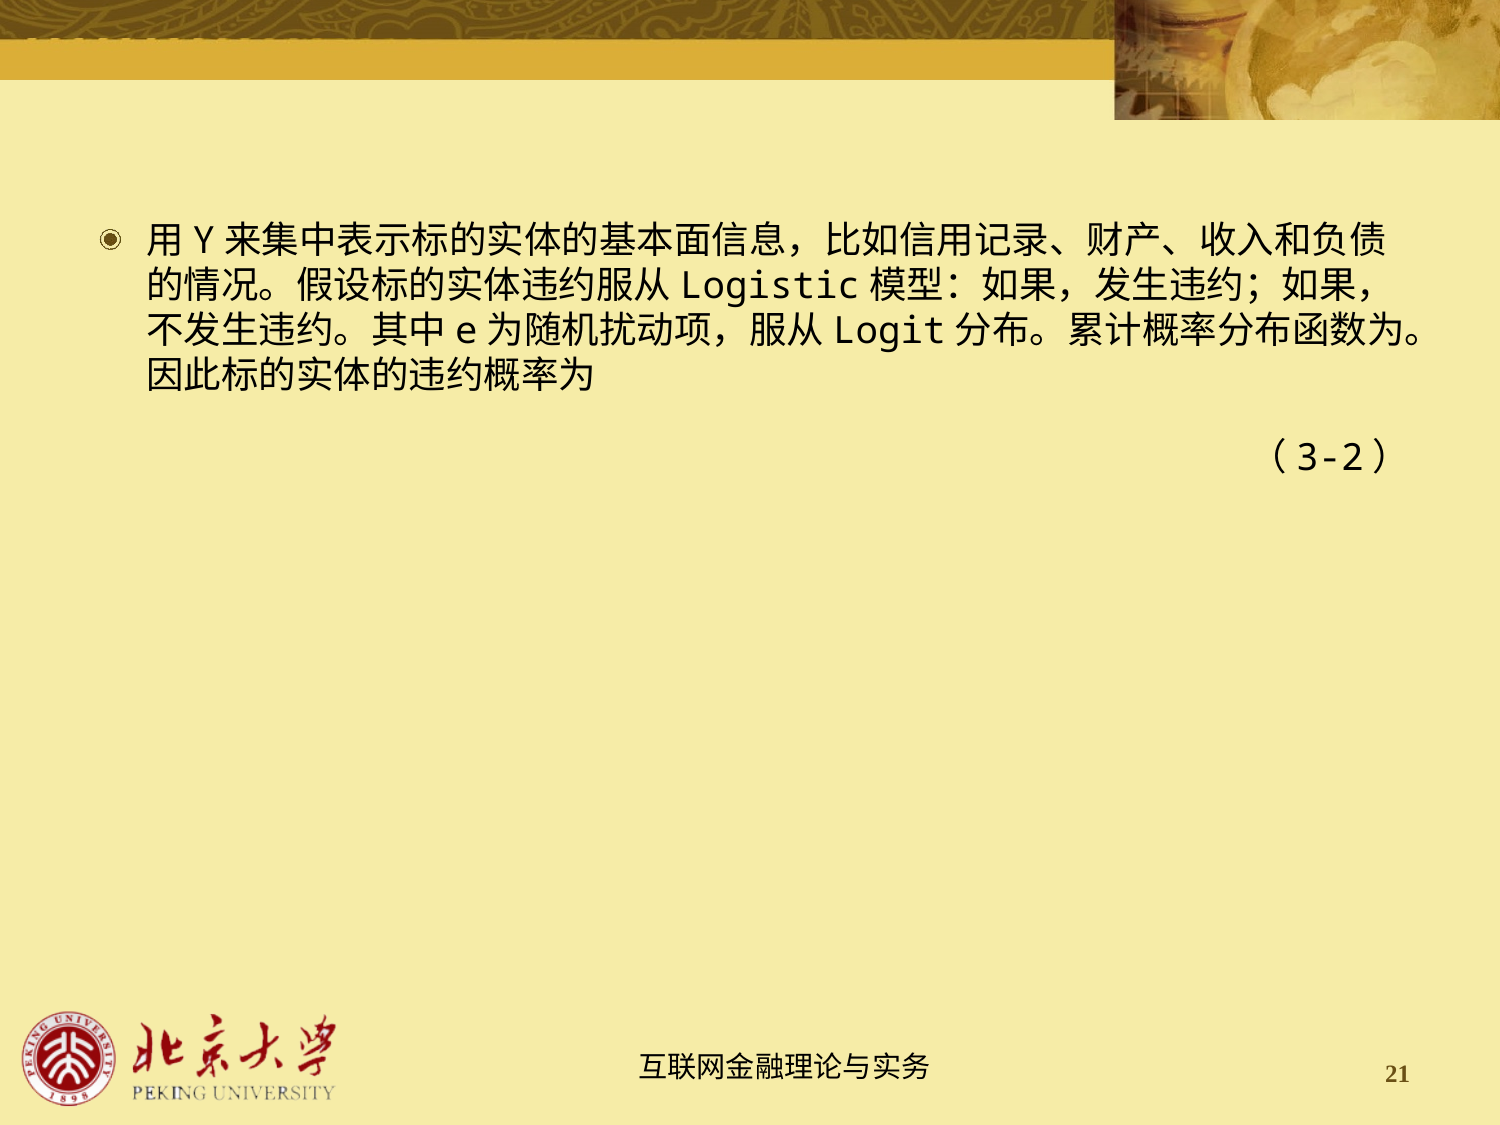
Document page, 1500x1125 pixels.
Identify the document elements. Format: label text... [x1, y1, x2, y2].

picture [90, 218, 130, 258]
picture [0, 0, 1500, 120]
slide_number 21 [1074, 1042, 1425, 1103]
picture [19, 984, 339, 1109]
